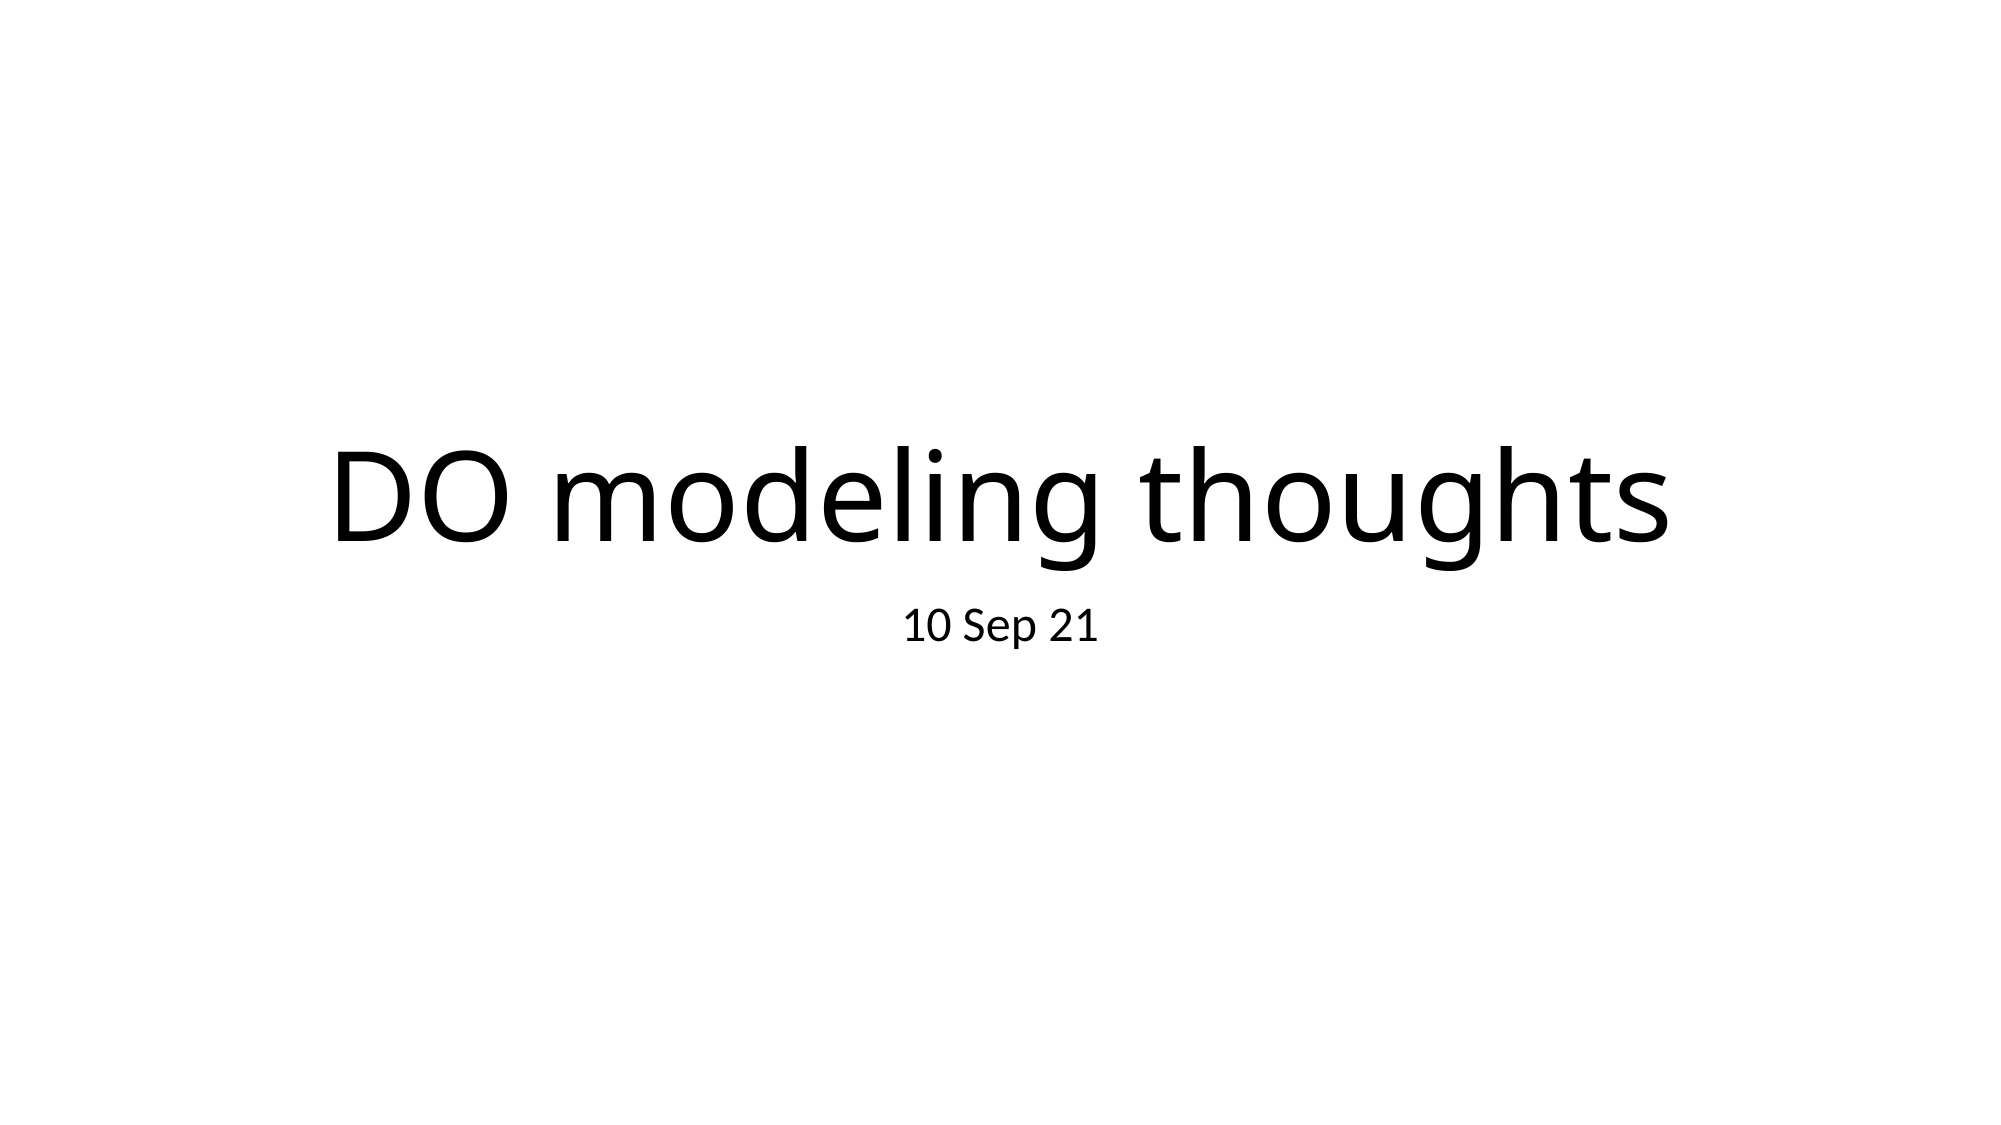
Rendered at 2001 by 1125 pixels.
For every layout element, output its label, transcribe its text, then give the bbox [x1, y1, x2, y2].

title DO modeling thoughts [249, 184, 1750, 576]
subtitle 10 Sep 21 [249, 590, 1750, 863]
